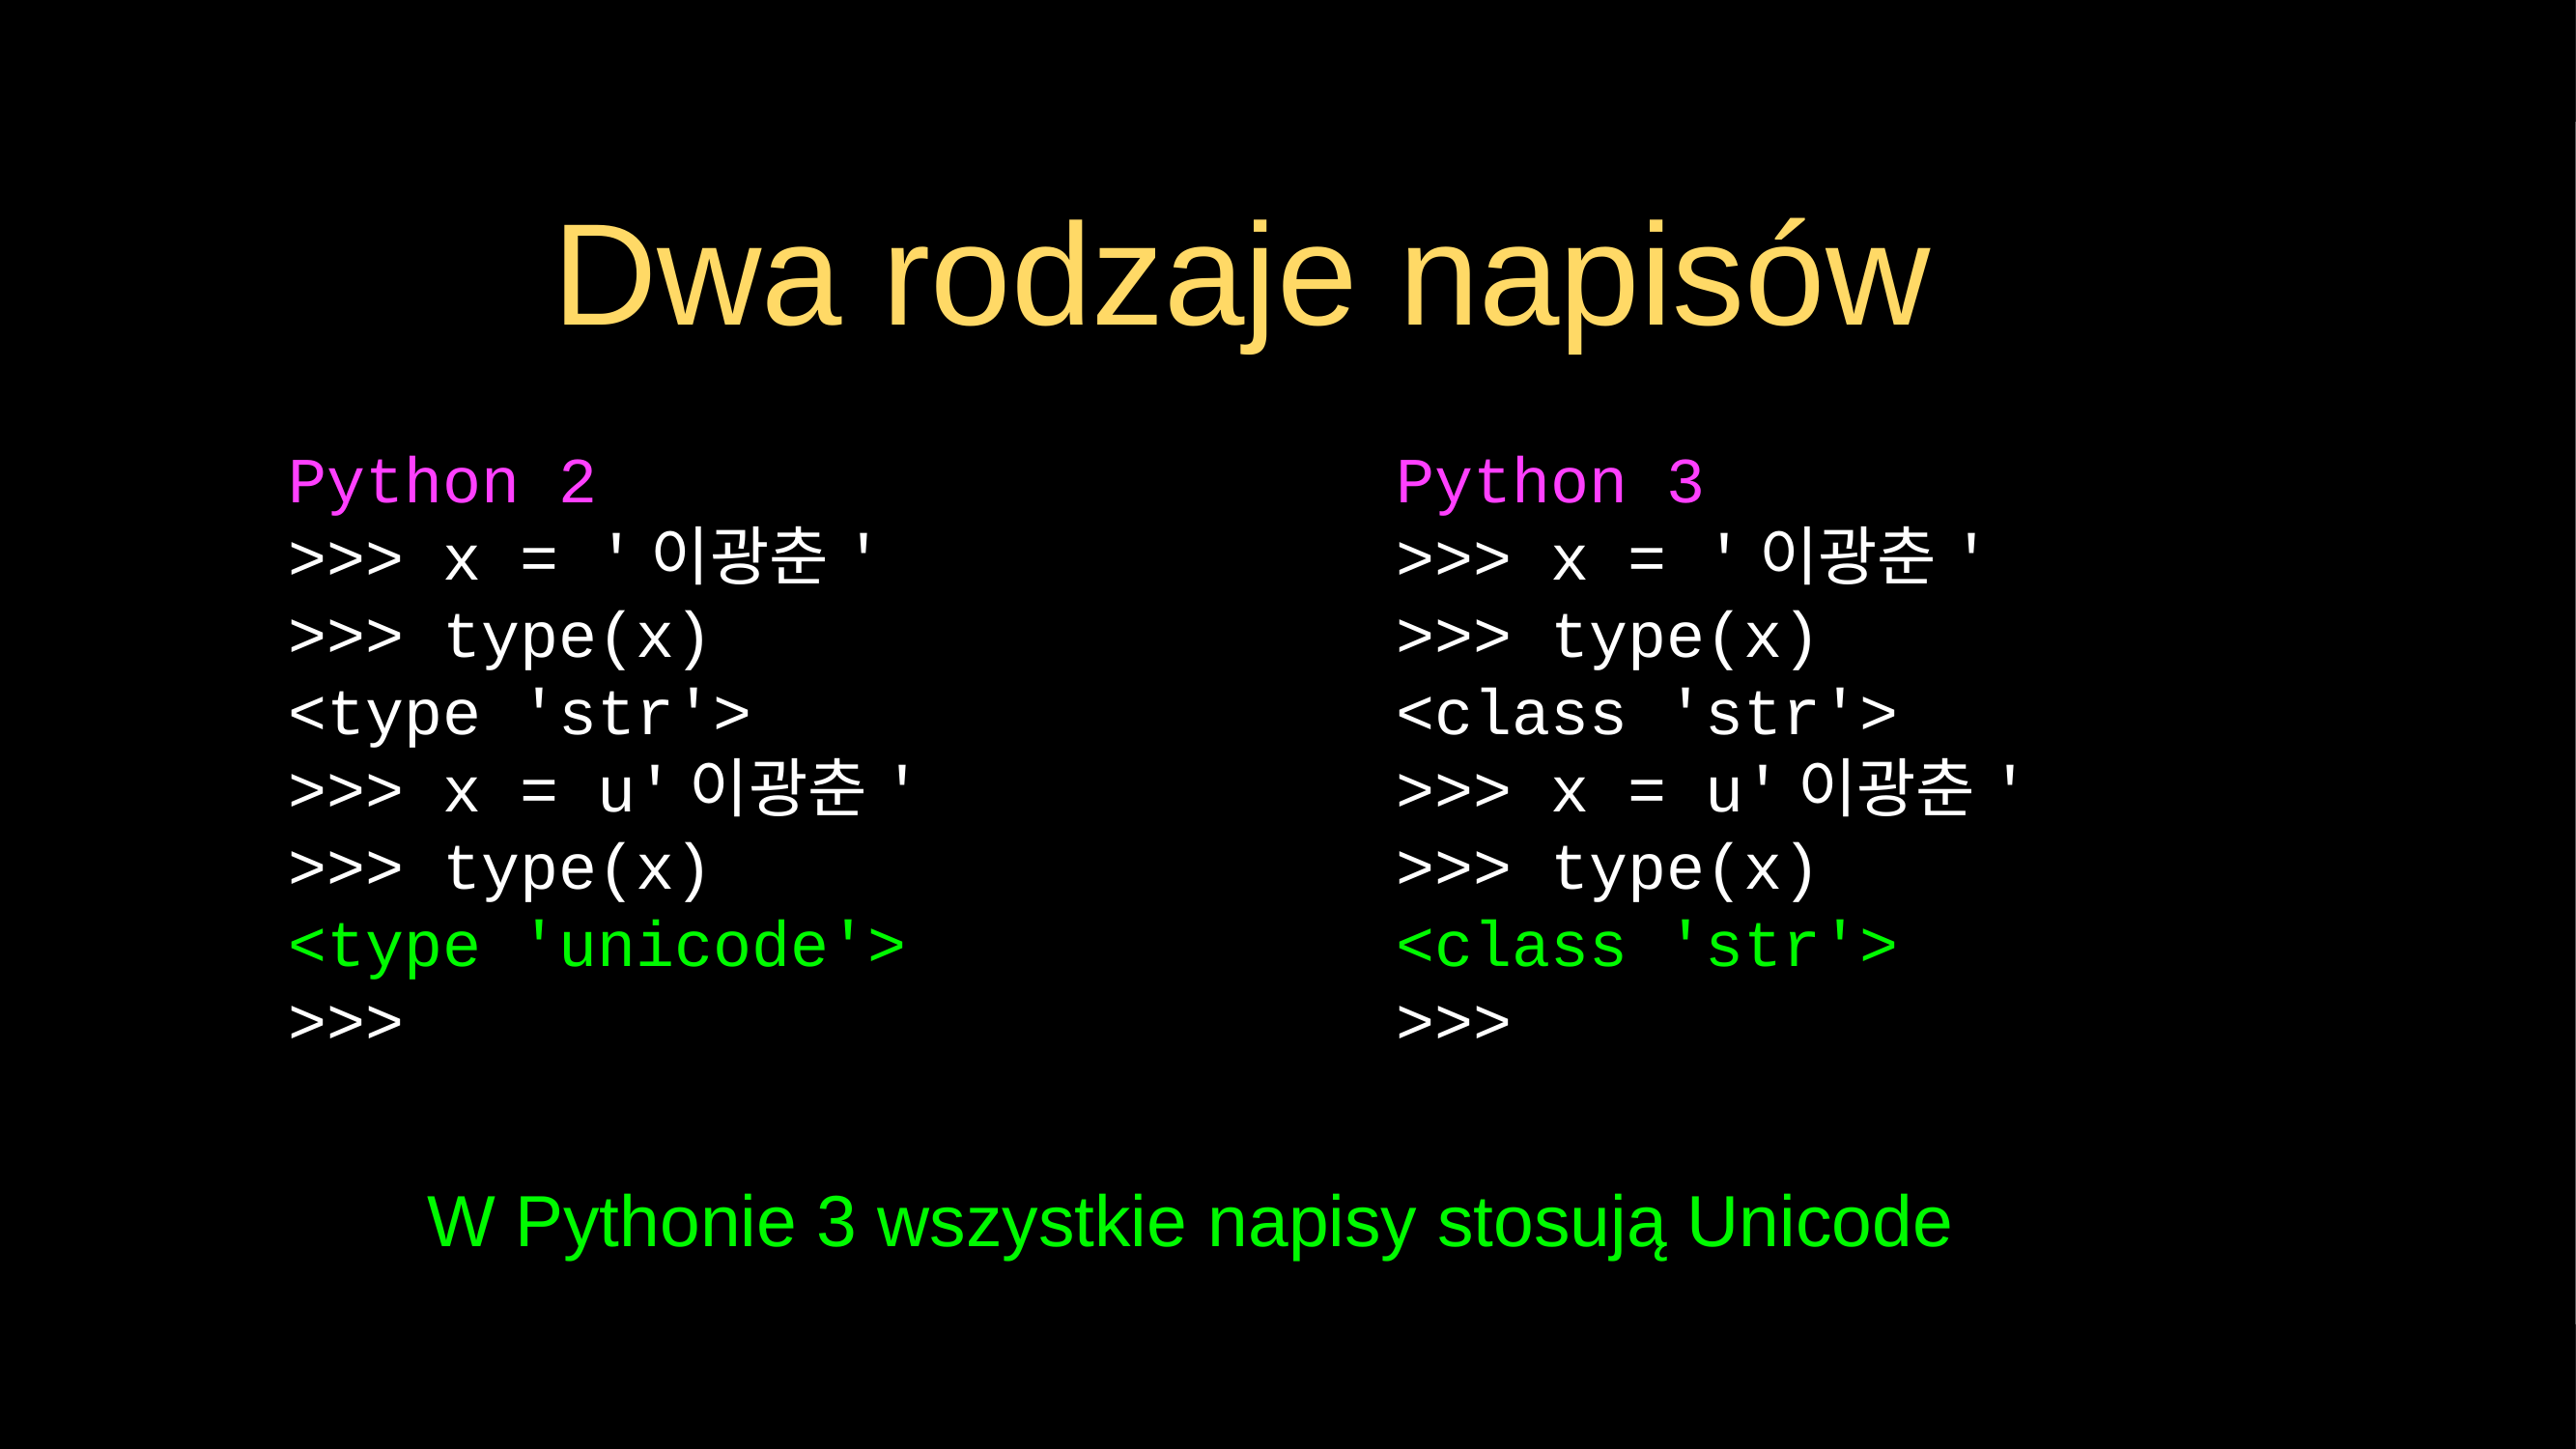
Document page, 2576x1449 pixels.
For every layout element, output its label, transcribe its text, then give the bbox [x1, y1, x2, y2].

text_box W Pythonie 3 wszystkie napisy stosują Unicode [273, 1167, 2108, 1269]
text_box Python 2 >>> x = '이광춘' >>> type(x) <type 'str'> >>> x = u'이광춘' >>> type(x) <type 'unicode'> >>> [273, 431, 1282, 1065]
title Dwa rodzaje napisów [183, 131, 2301, 403]
text_box Python 3 >>> x = '이광춘' >>> type(x) <class 'str'> >>> x = u'이광춘' >>> type(x) <class 'str'> >>> [1381, 431, 2378, 1065]
